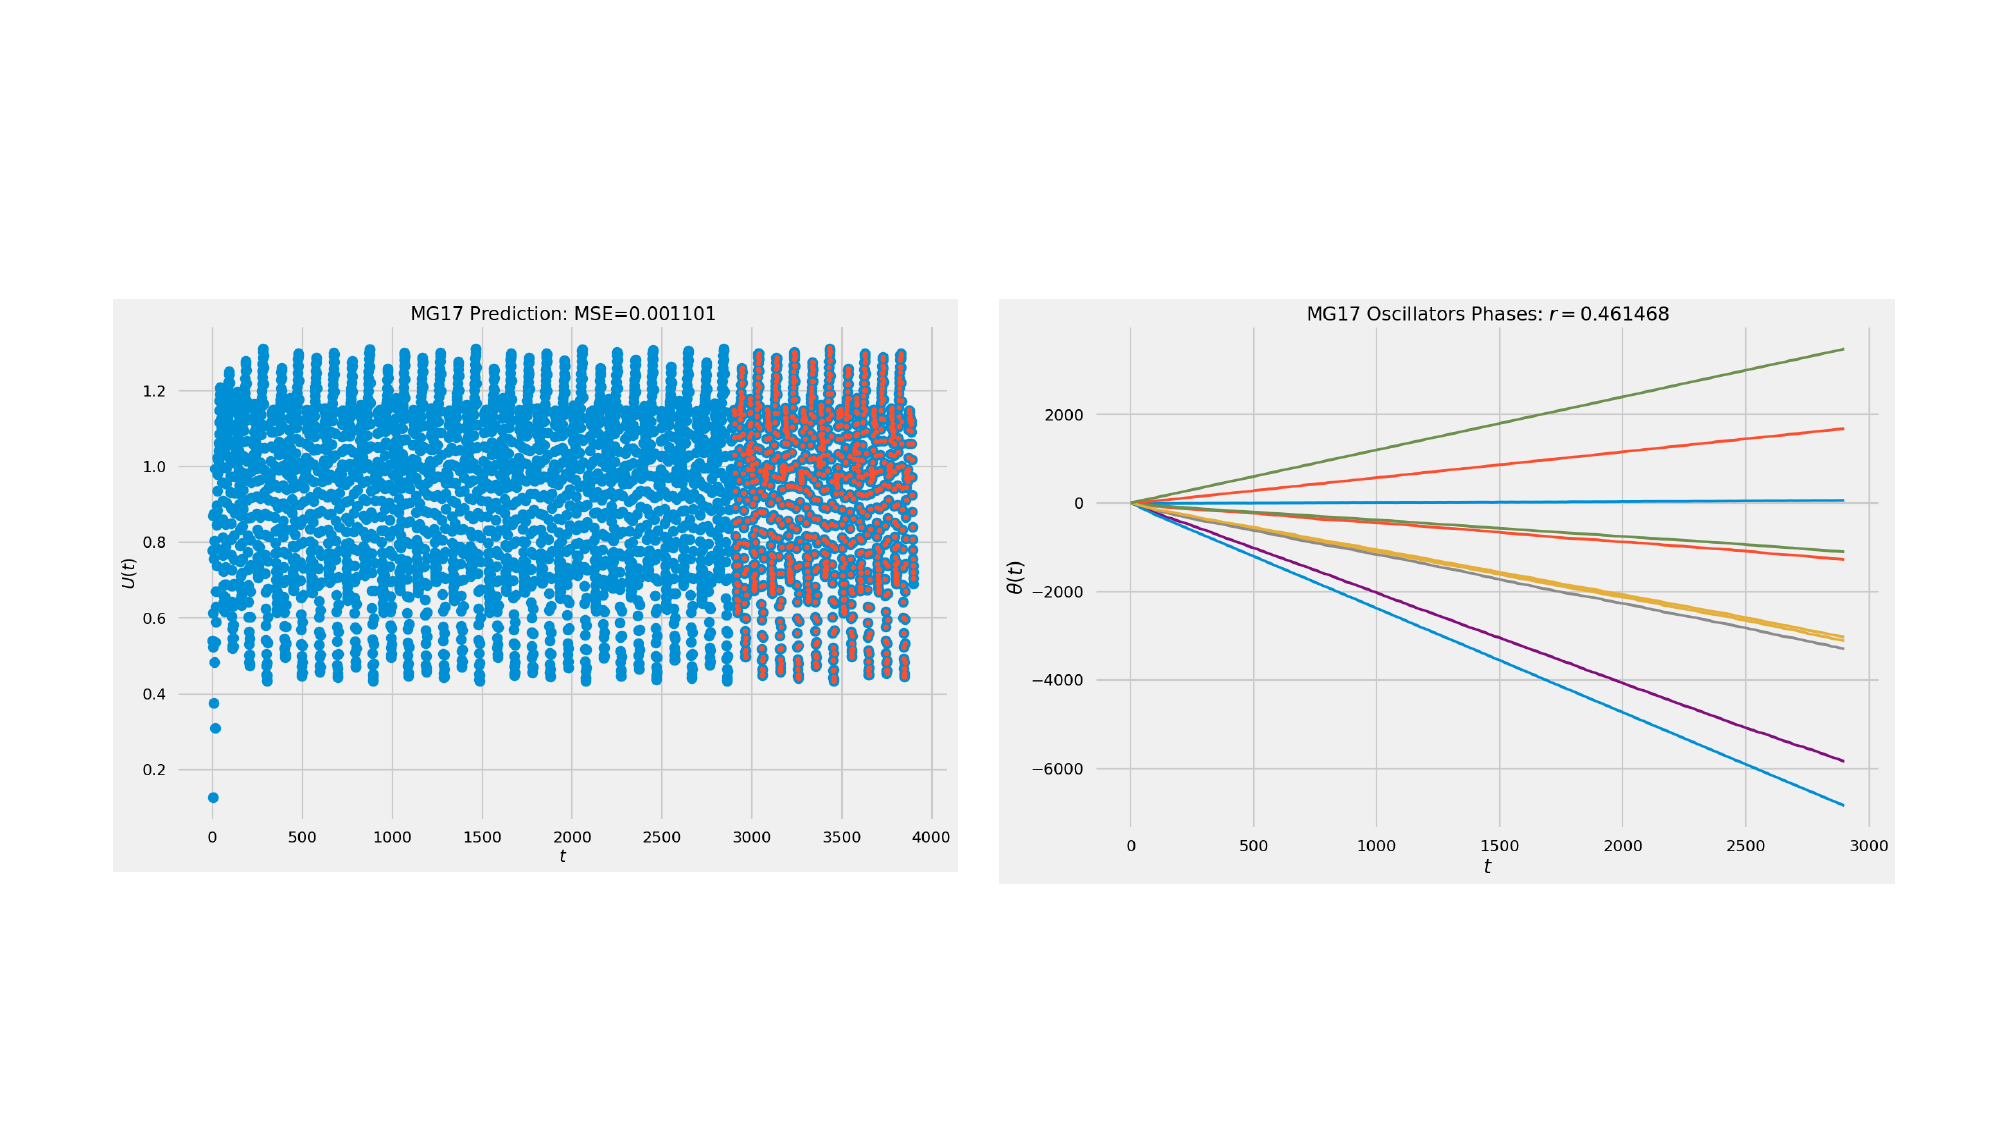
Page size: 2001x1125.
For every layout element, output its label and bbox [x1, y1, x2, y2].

picture [999, 299, 1895, 884]
list [113, 299, 958, 872]
